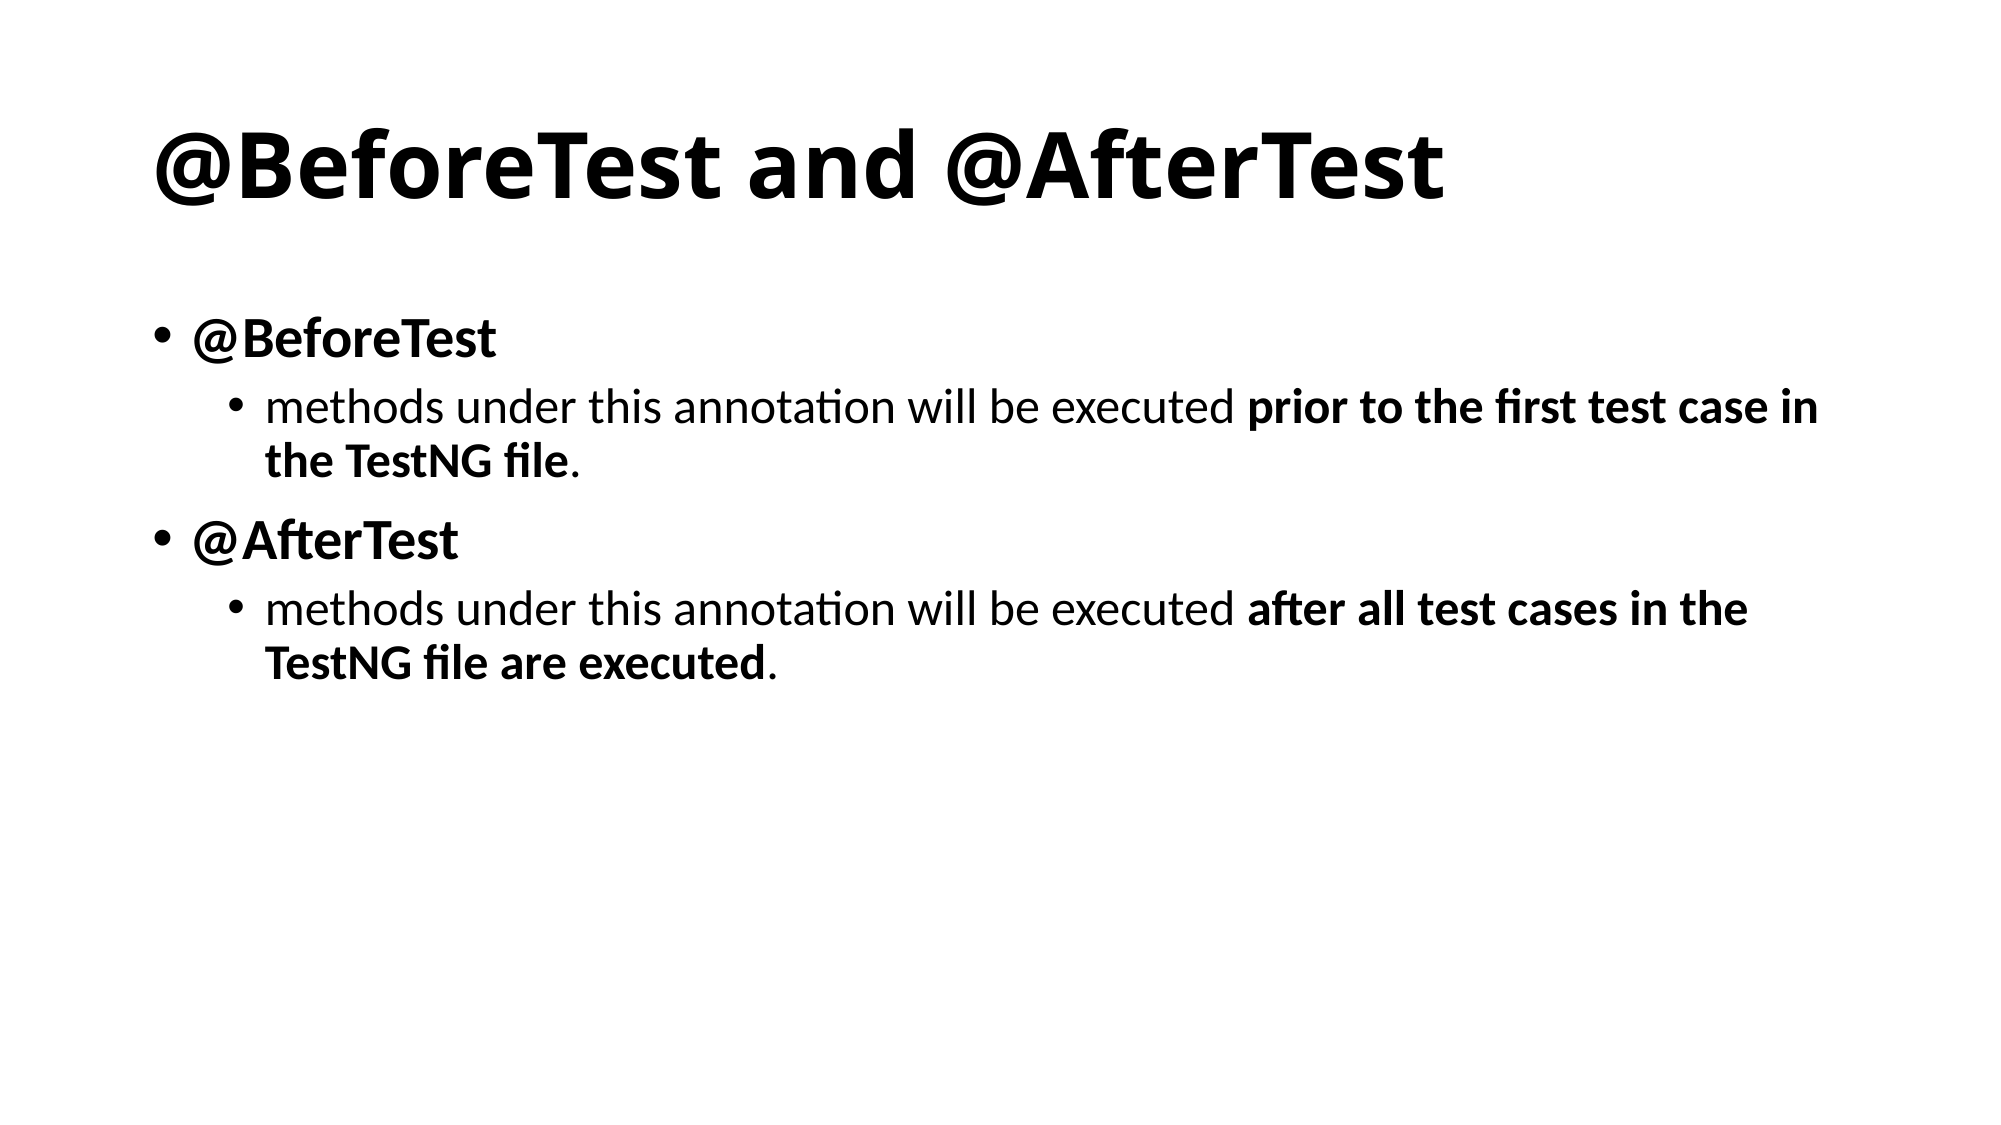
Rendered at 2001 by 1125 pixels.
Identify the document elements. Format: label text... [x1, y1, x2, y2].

list @BeforeTest methods under this annotation will be executed prior to the first test case in the TestNG file. @AfterTest methods under this annotation will be executed after all test cases in the TestNG file are executed. [137, 299, 1863, 1014]
title @BeforeTest and @AfterTest [137, 59, 1863, 278]
